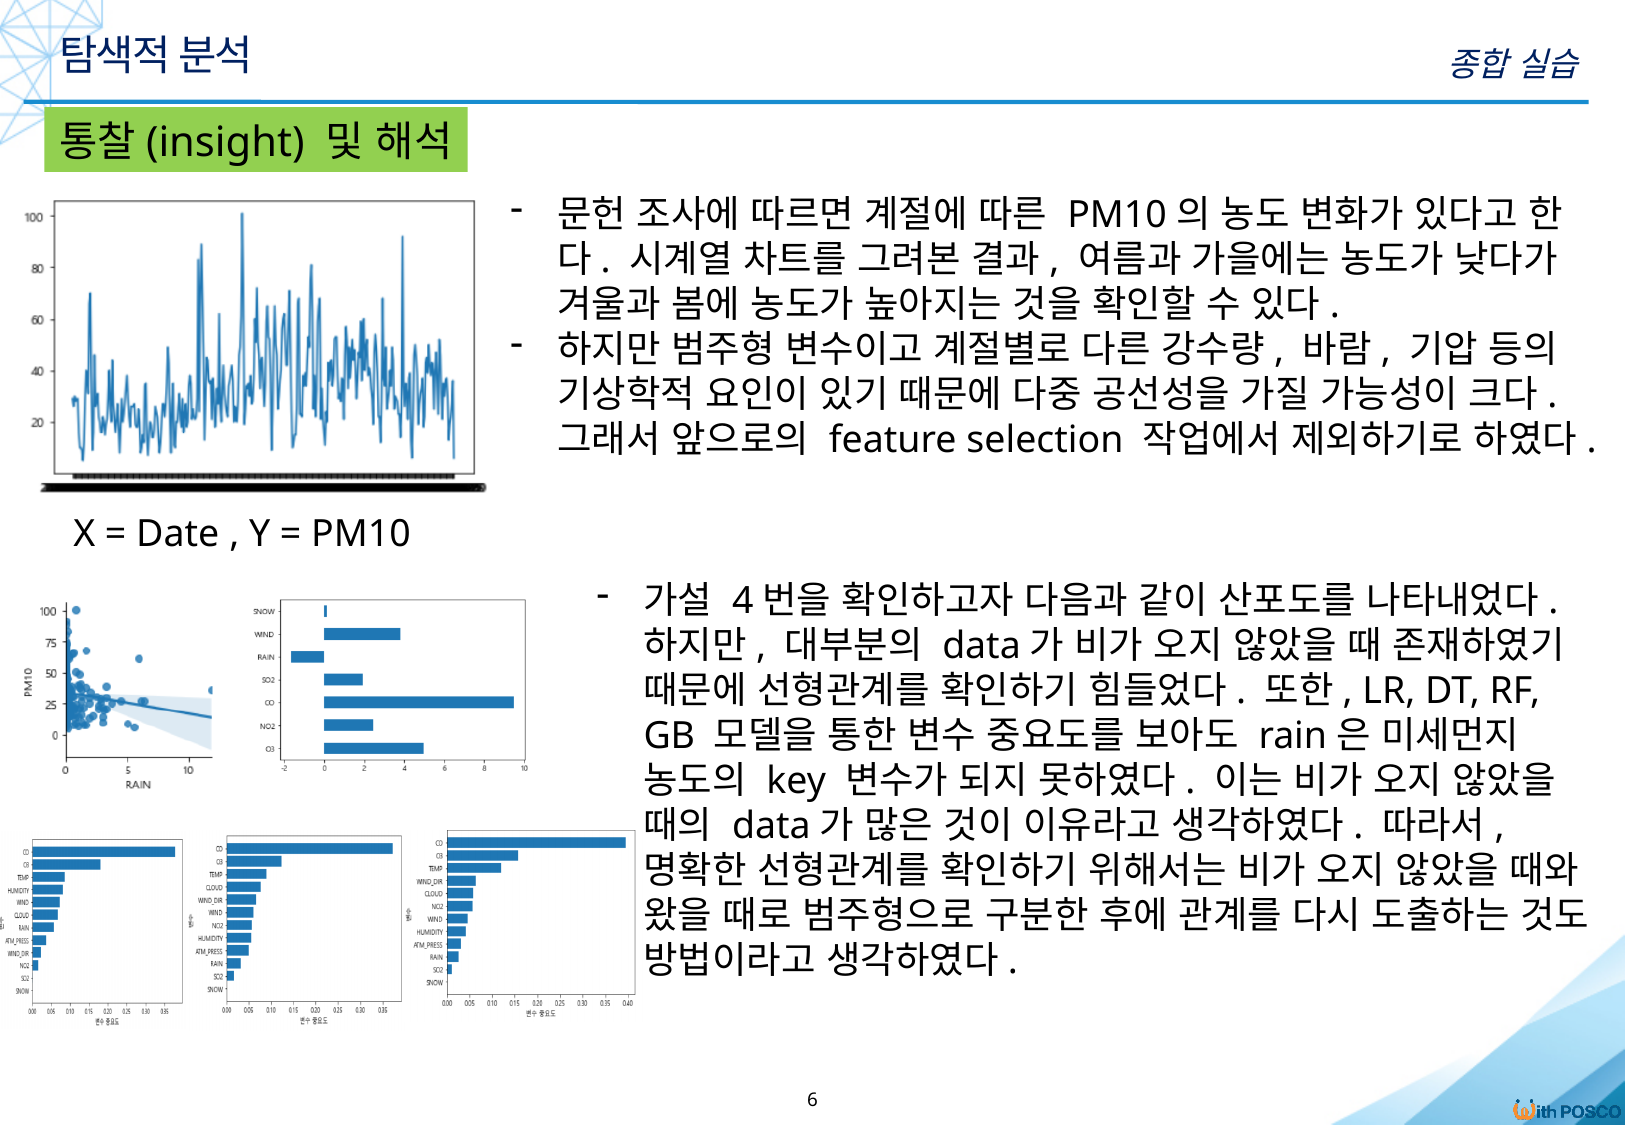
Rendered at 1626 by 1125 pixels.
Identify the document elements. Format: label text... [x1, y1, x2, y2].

text_box 통찰(insight) 및 해석 [44, 107, 468, 172]
text_box 종합 실습 [1321, 35, 1594, 81]
text_box X = Date , Y = PM10 [58, 504, 482, 561]
text_box 문헌 조사에 따르면 계절에 따른 PM10의 농도 변화가 있다고 한다. 시계열 차트를 그려본 결과, 여름과 가을에는 농도가 낮다가 겨울과 봄에 농도가 높아지는 것을 확인할 수 있다. 하지만 범주형 변수이고 계절별로 다른 강수량, 바람, 기압 등의 기상학적 요인이 있기 때문에 다중 공선성을 가질 가능성이 크다. 그래서 앞으로의 feature selection 작업에서 제외하기로 하였다. [495, 183, 1625, 468]
picture [0, 0, 1625, 1125]
text_box 탐색적 분석 [44, 21, 1321, 87]
text_box 가설 4번을 확인하고자 다음과 같이 산포도를 나타내었다. 하지만, 대부분의 data가 비가 오지 않았을 때 존재하였기 때문에 선형관계를 확인하기 힘들었다. 또한, LR, DT, RF, GB 모델을 통한 변수 중요도를 보아도 rain은 미세먼지 농도의 key 변수가 되지 못하였다. 이는 비가 오지 않았을 때의 data가 많은 것이 이유라고 생각하였다. 따라서, 명확한 선형관계를 확인하기 위해서는 비가 오지 않았을 때와 왔을 때로 범주형으로 구분한 후에 관계를 다시 도출하는 것도 방법이라고 생각하였다. [581, 569, 1608, 989]
